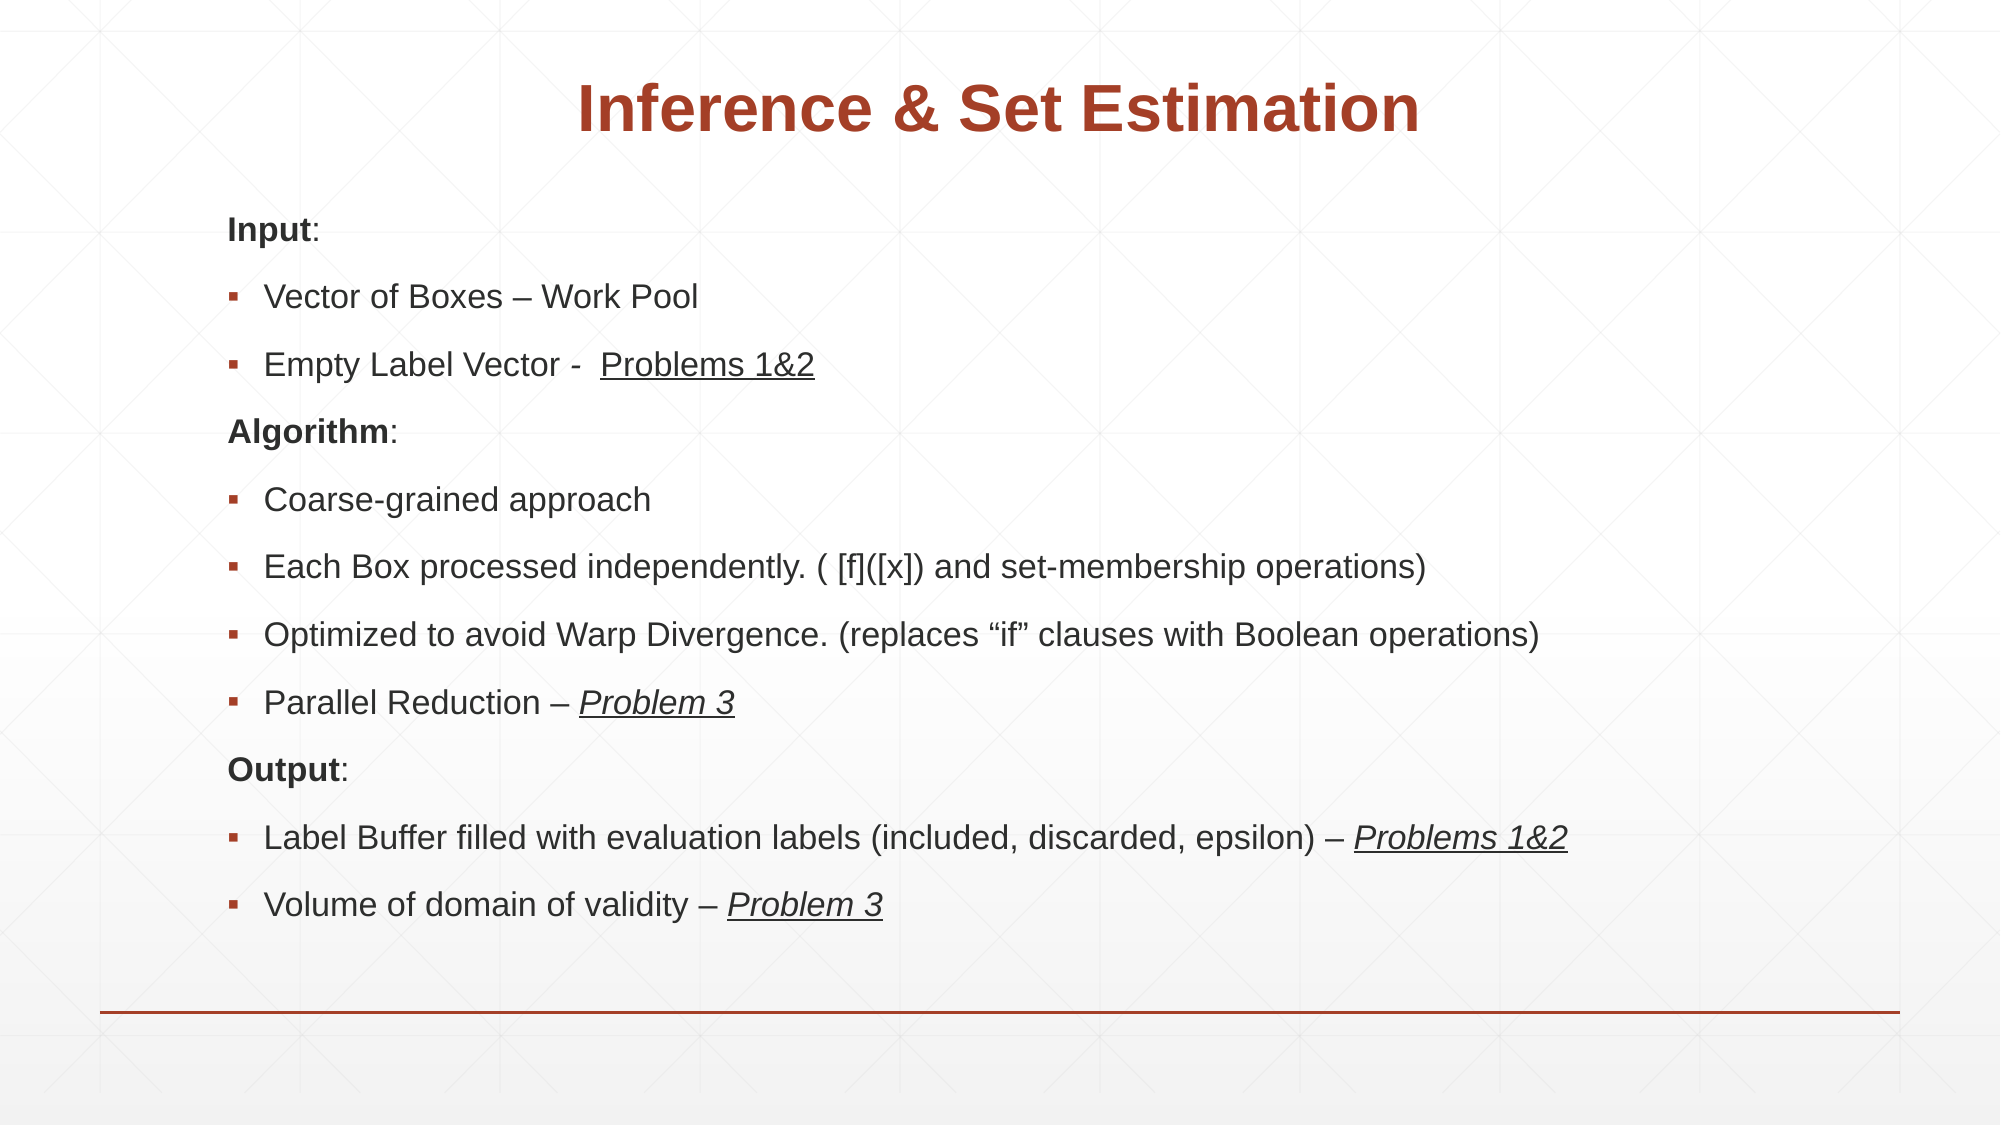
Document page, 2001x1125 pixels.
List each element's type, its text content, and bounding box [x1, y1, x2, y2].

list Input: Vector of Boxes – Work Pool Empty Label Vector - Problems 1&2 Algorithm: Coarse-grained approach Each Box processed independently. ( [f]([x]) and set-membership operations) Optimized to avoid Warp Divergence. (replaces “if” clauses with Boolean operations) Parallel Reduction – Problem 3 Output: Label Buffer filled with evaluation labels (included, discarded, epsilon) – Problems 1&2 Volume of domain of validity – Problem 3 [212, 204, 1788, 940]
title Inference & Set Estimation [212, 61, 1788, 154]
